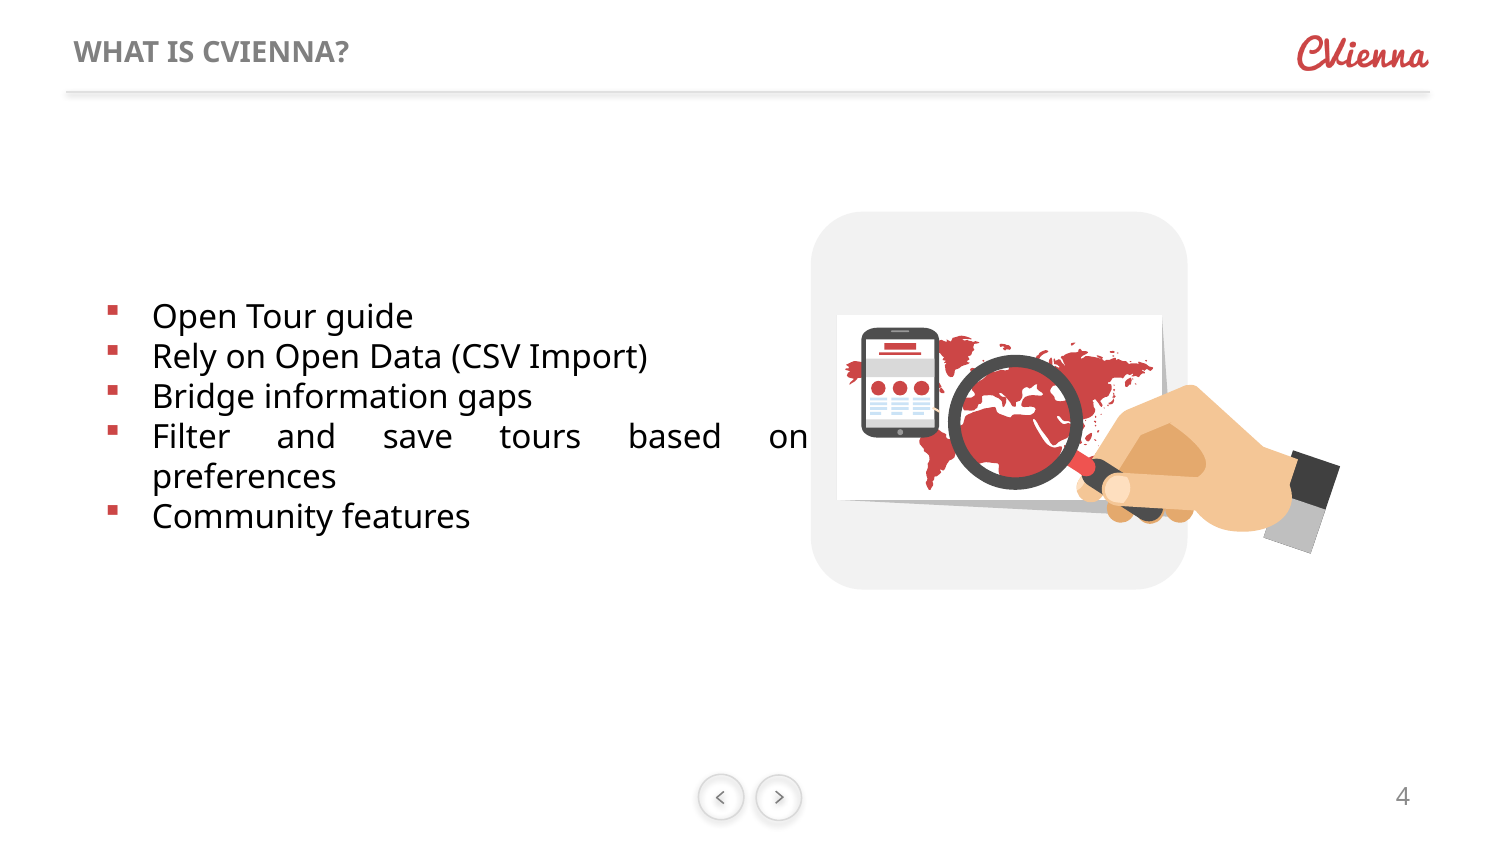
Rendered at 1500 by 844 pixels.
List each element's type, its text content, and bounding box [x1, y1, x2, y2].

picture [1259, 24, 1478, 84]
text_box Open Tour guide Rely on Open Data (CSV Import) Bridge information gaps Filter and save tours based on preferences Community features [90, 247, 805, 582]
title WHAT IS CVIENNA? [73, 21, 1074, 80]
slide_number 4 [1074, 774, 1425, 820]
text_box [810, 211, 1341, 590]
